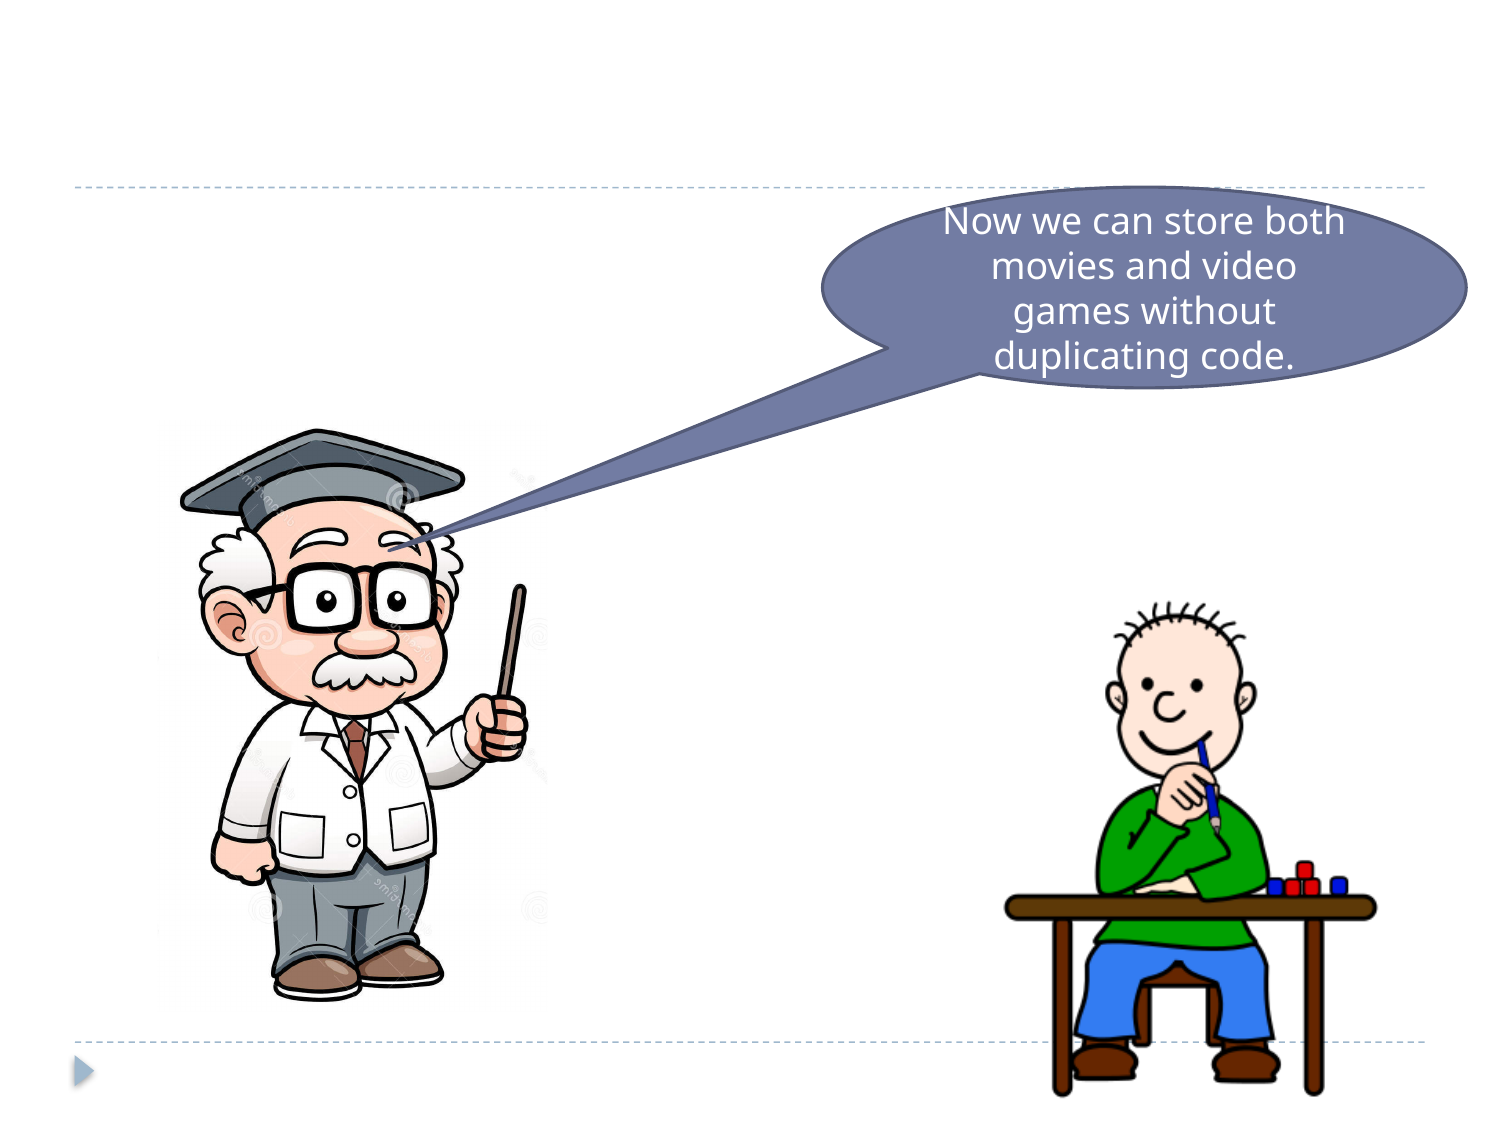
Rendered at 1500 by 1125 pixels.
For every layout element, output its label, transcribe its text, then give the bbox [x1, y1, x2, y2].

picture [999, 596, 1383, 1104]
picture [157, 420, 548, 1012]
text_box Now we can store both movies and video games without duplicating code. [554, 185, 1468, 503]
